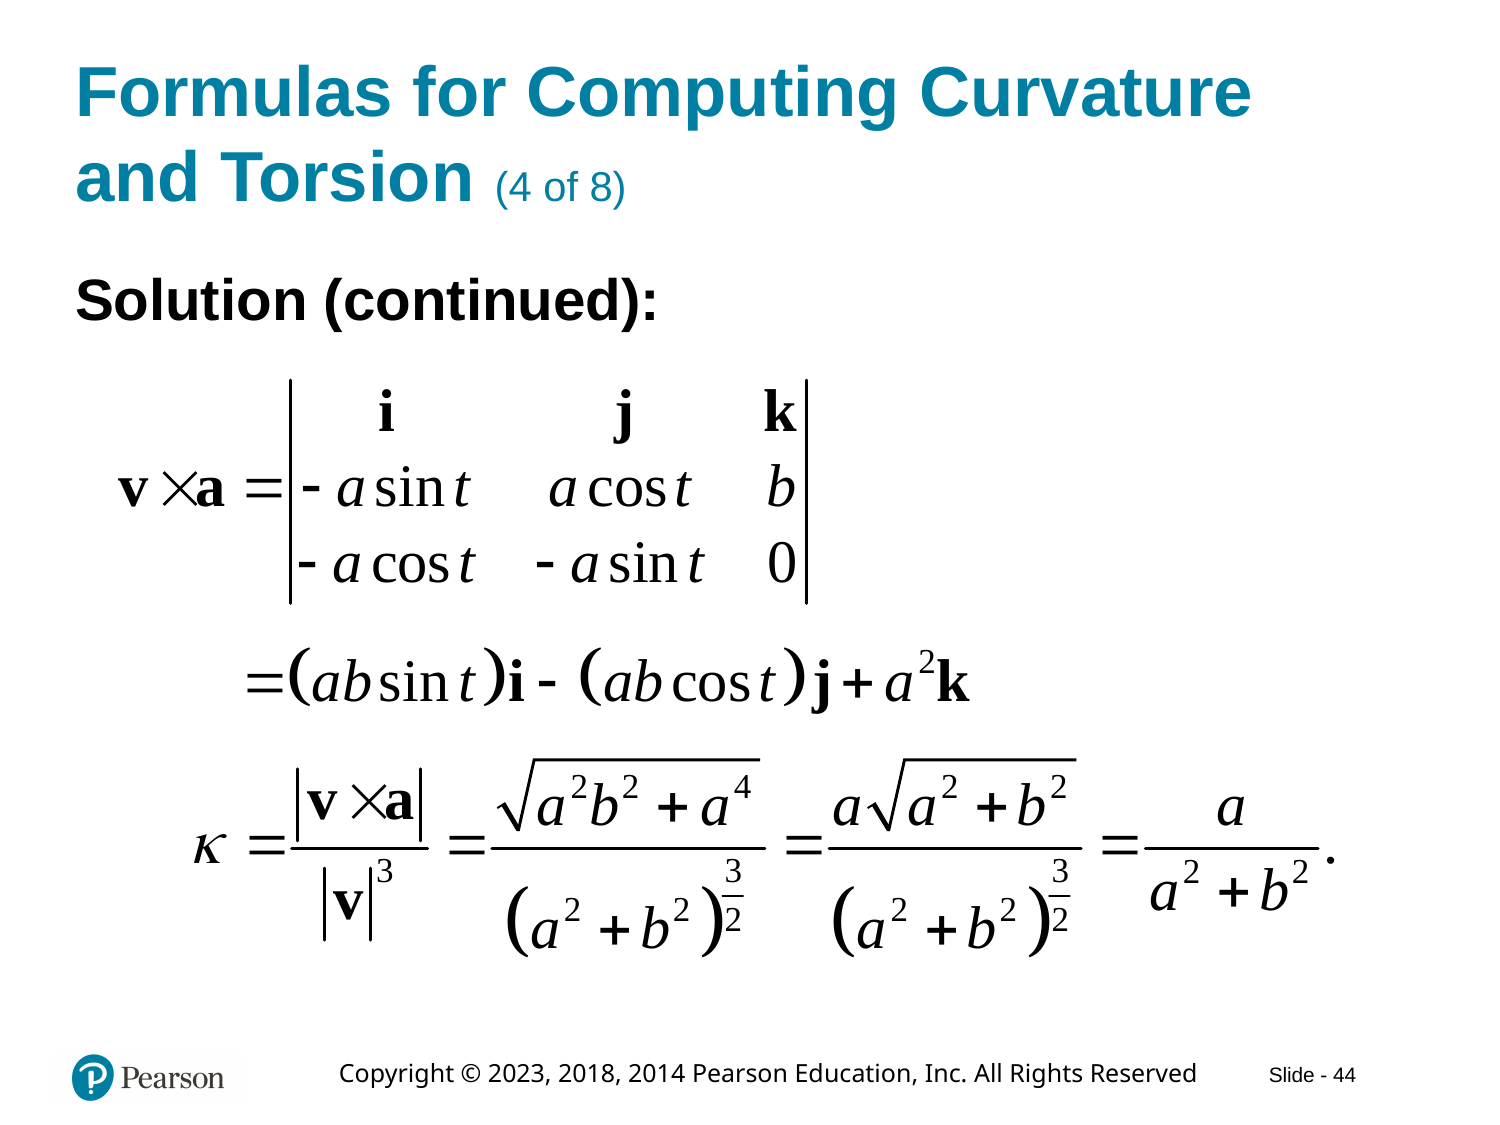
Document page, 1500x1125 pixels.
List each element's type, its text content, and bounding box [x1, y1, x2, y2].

title Formulas for Computing Curvature and Torsion (4 of 8) [75, 35, 1388, 216]
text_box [112, 373, 816, 611]
picture [51, 1053, 245, 1102]
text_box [237, 640, 979, 729]
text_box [188, 752, 1340, 985]
list Solution (continued): [75, 262, 738, 347]
